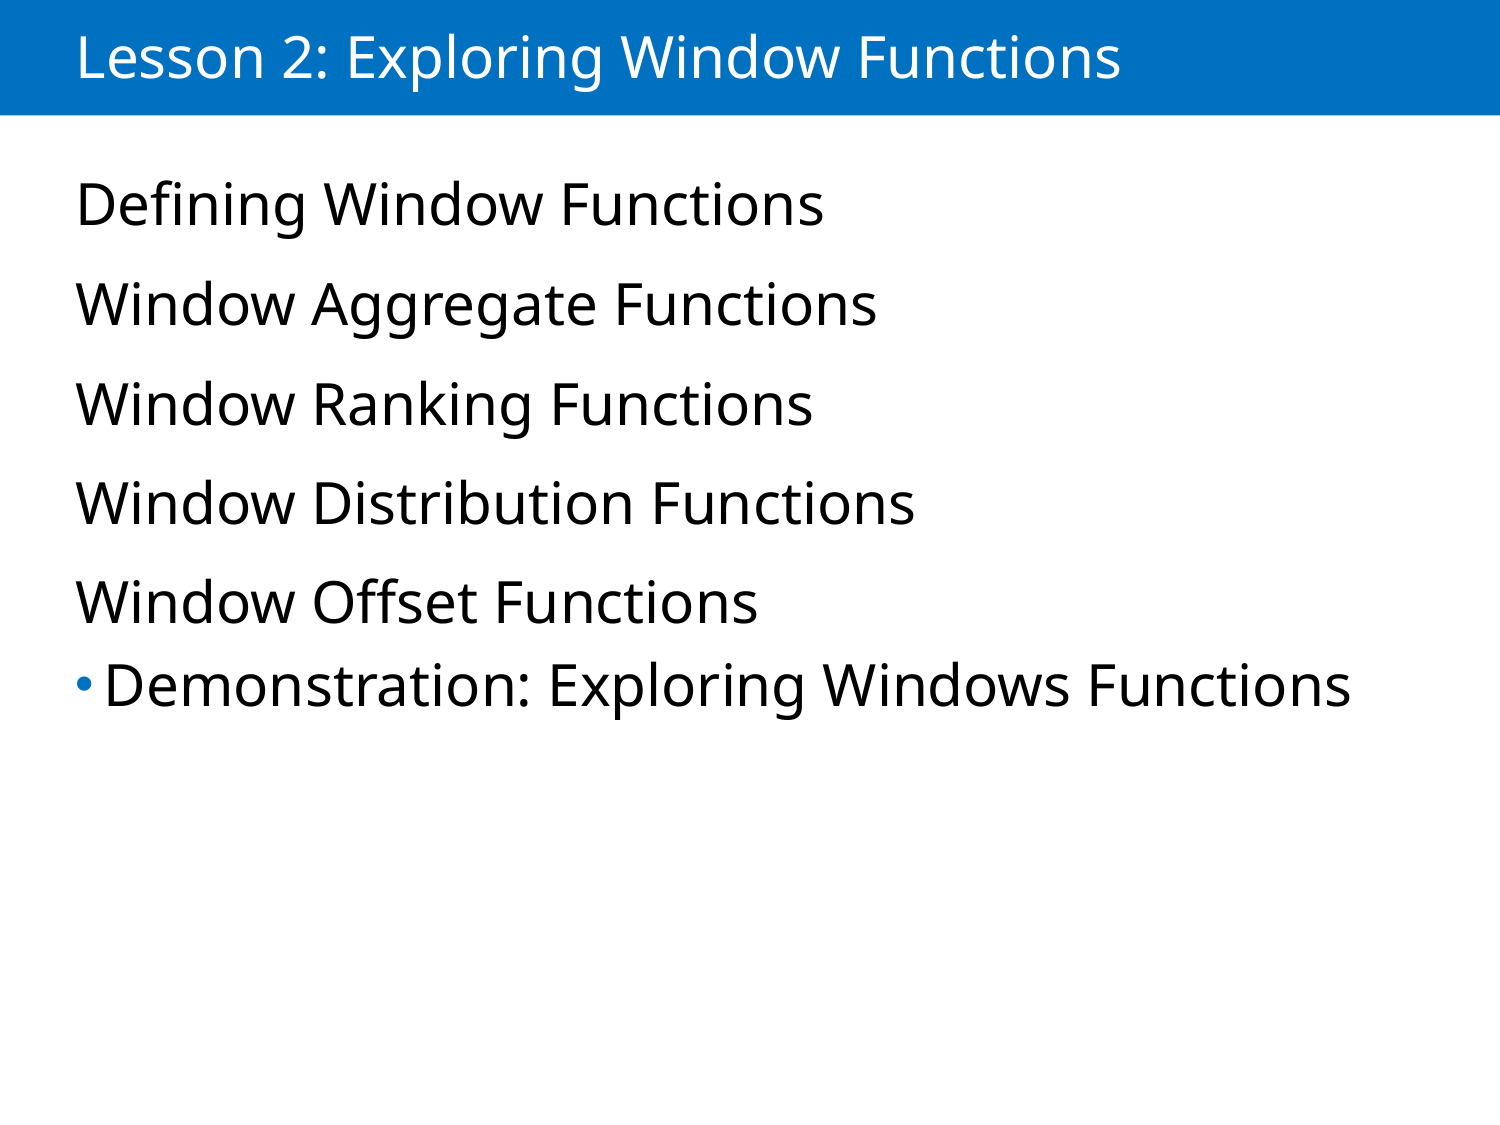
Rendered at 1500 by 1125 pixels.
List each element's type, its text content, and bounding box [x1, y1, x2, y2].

title Lesson 2: Exploring Window Functions [75, 0, 1351, 122]
list Defining Window Functions Window Aggregate Functions Window Ranking Functions Window Distribution Functions Window Offset Functions Demonstration: Exploring Windows Functions [74, 167, 1408, 1013]
